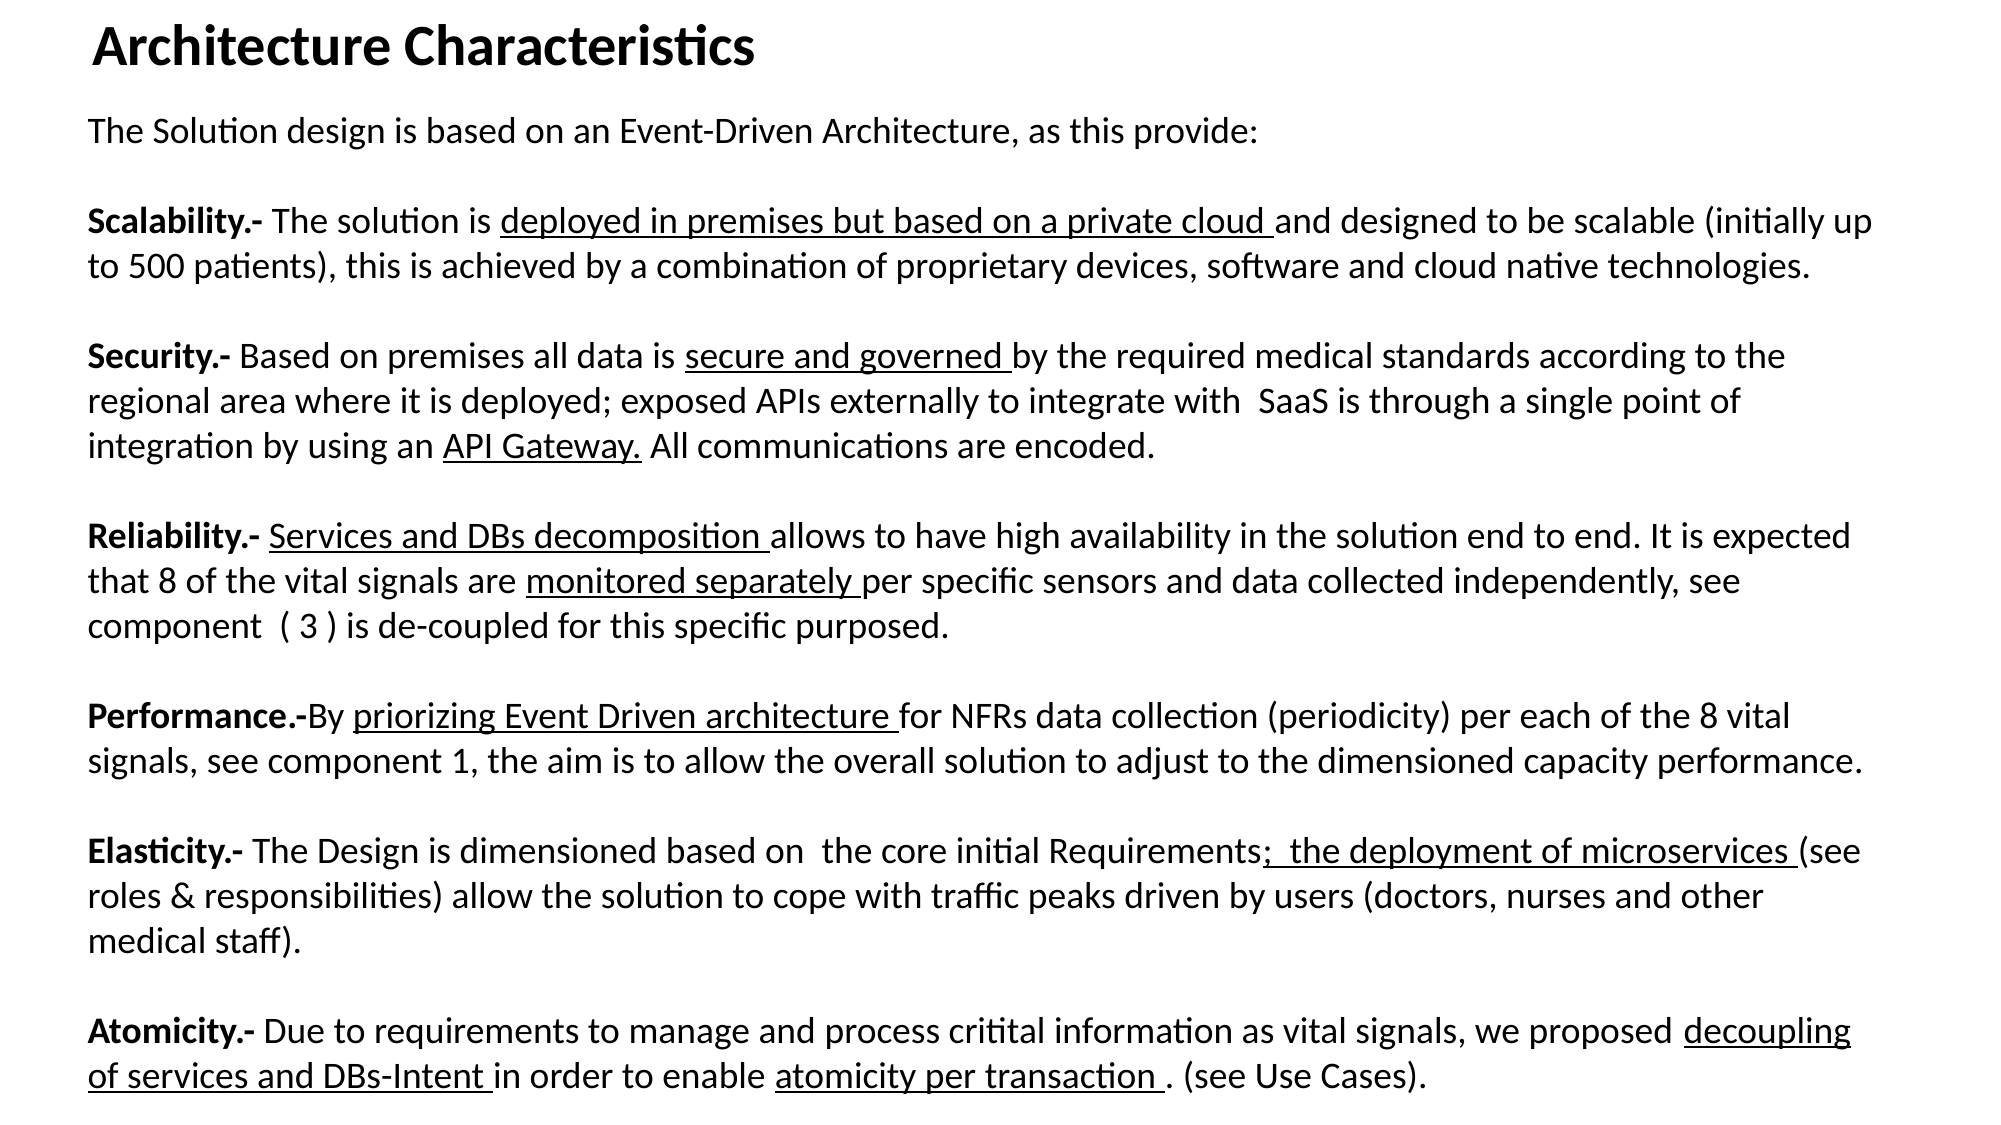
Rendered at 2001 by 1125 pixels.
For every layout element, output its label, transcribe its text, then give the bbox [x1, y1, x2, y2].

text_box Architecture Characteristics [77, 0, 772, 85]
text_box The Solution design is based on an Event-Driven Architecture, as this provide: Scalability.- The solution is deployed in premises but based on a private cloud and designed to be scalable (initially up to 500 patients), this is achieved by a combination of proprietary devices, software and cloud native technologies. Security.- Based on premises all data is secure and governed by the required medical standards according to the regional area where it is deployed; exposed APIs externally to integrate with SaaS is through a single point of integration by using an API Gateway. All communications are encoded. Reliability.- Services and DBs decomposition allows to have high availability in the solution end to end. It is expected that 8 of the vital signals are monitored separately per specific sensors and data collected independently, see component ( 3 ) is de-coupled for this specific purposed. Performance.-By priorizing Event Driven architecture for NFRs data collection (periodicity) per each of the 8 vital signals, see component 1, the aim is to allow the overall solution to adjust to the dimensioned capacity performance. Elasticity.- The Design is dimensioned based on the core initial Requirements; the deployment of microservices (see roles & responsibilities) allow the solution to cope with traffic peaks driven by users (doctors, nurses and other medical staff). Atomicity.- Due to requirements to manage and process critital information as vital signals, we proposed decoupling of services and DBs-Intent in order to enable atomicity per transaction . (see Use Cases). [72, 98, 1899, 1104]
